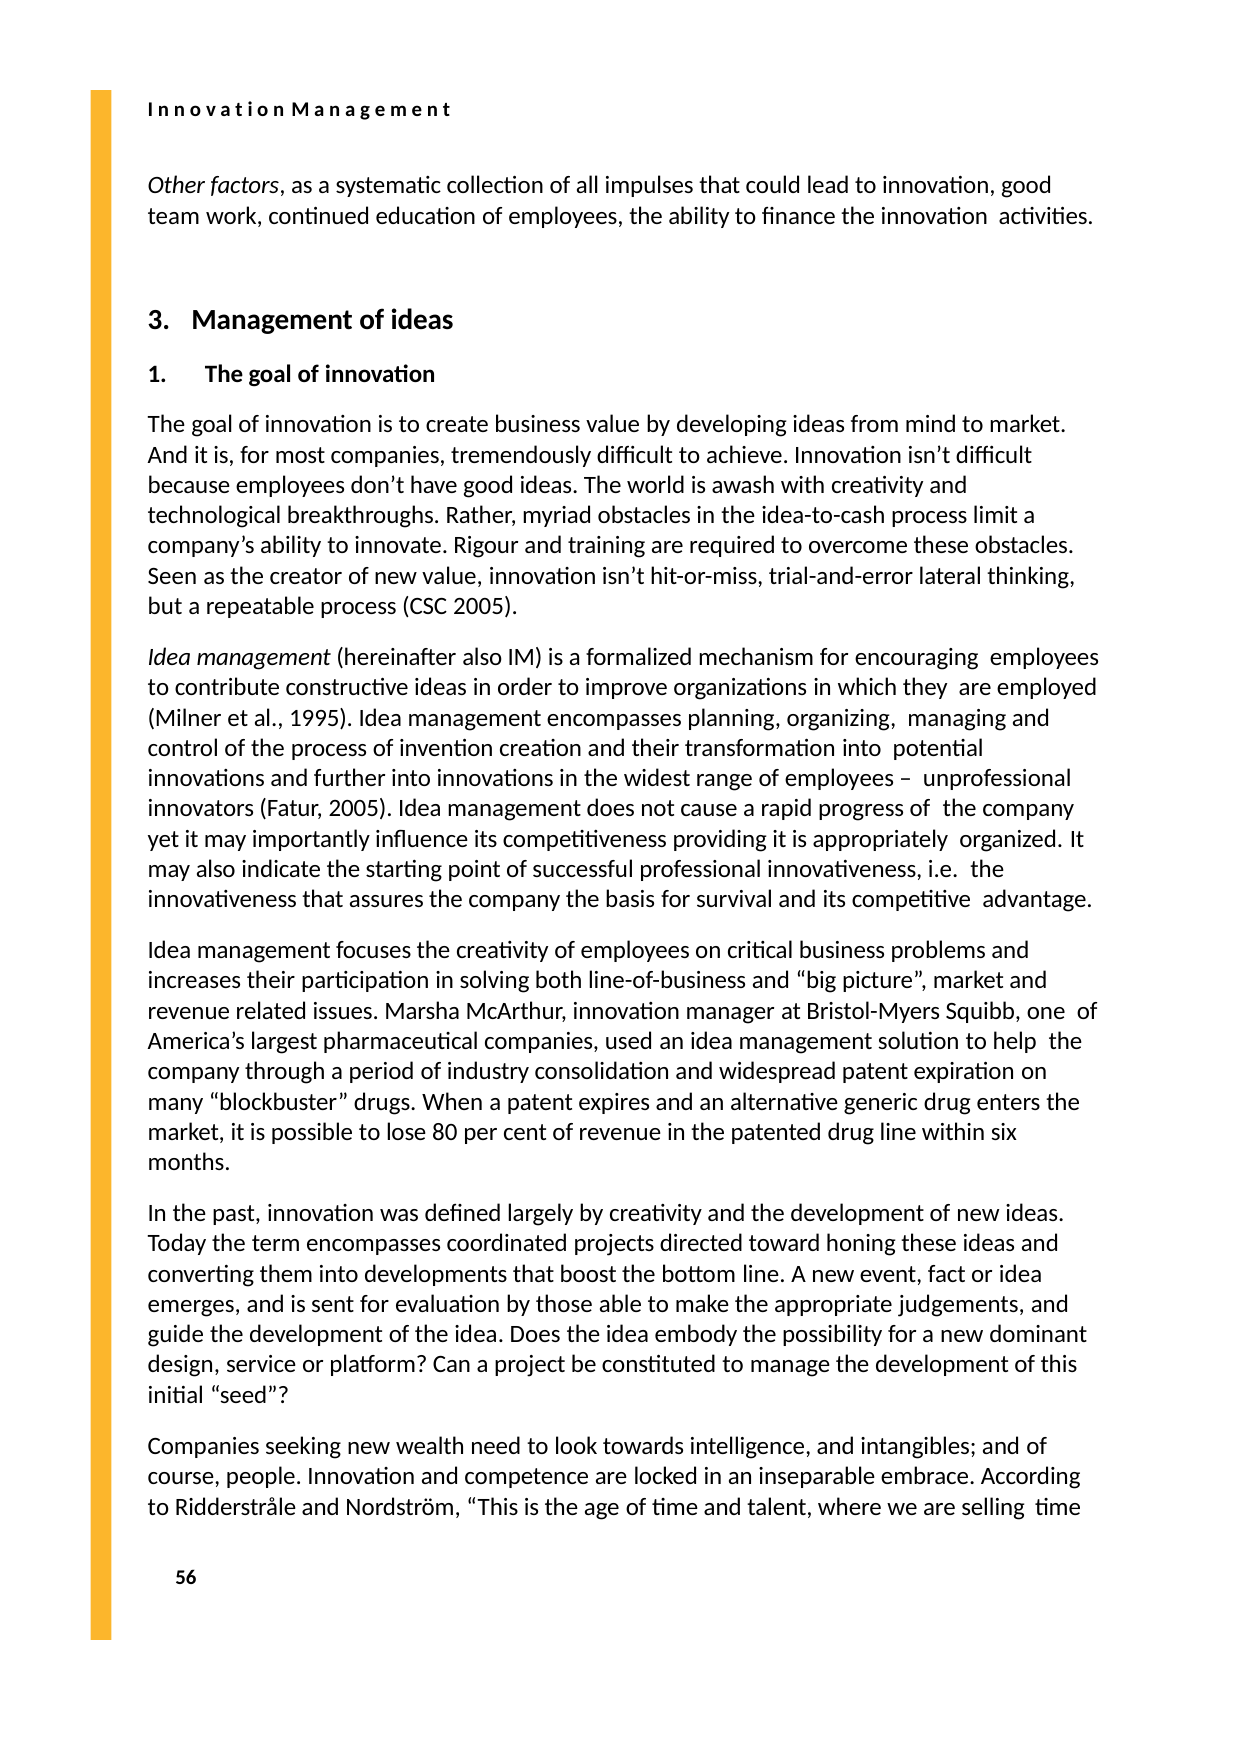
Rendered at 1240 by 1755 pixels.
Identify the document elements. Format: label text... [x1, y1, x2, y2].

text_box [90, 90, 112, 1640]
text_box I n n o v a t i o n M a n a g e m e n t Other factors, as a systematic collection of all impulses that could lead to innovation, good team work, continued education of employees, the ability to finance the innovation activities. Management of ideas The goal of innovation The goal of innovation is to create business value by developing ideas from mind to market. And it is, for most companies, tremendously difficult to achieve. Innovation isn’t difficult because employees don’t have good ideas. The world is awash with creativity and technological breakthroughs. Rather, myriad obstacles in the idea-to-cash process limit a company’s ability to innovate. Rigour and training are required to overcome these obstacles. Seen as the creator of new value, innovation isn’t hit-or-miss, trial-and-error lateral thinking, but a repeatable process (CSC 2005). Idea management (hereinafter also IM) is a formalized mechanism for encouraging employees to contribute constructive ideas in order to improve organizations in which they are employed (Milner et al., 1995). Idea management encompasses planning, organizing, managing and control of the process of invention creation and their transformation into potential innovations and further into innovations in the widest range of employees – unprofessional innovators (Fatur, 2005). Idea management does not cause a rapid progress of the company yet it may importantly influence its competitiveness providing it is appropriately organized. It may also indicate the starting point of successful professional innovativeness, i.e. the innovativeness that assures the company the basis for survival and its competitive advantage. Idea management focuses the creativity of employees on critical business problems and increases their participation in solving both line-of-business and “big picture”, market and revenue related issues. Marsha McArthur, innovation manager at Bristol-Myers Squibb, one of America’s largest pharmaceutical companies, used an idea management solution to help the company through a period of industry consolidation and widespread patent expiration on many “blockbuster” drugs. When a patent expires and an alternative generic drug enters the market, it is possible to lose 80 per cent of revenue in the patented drug line within six months. In the past, innovation was defined largely by creativity and the development of new ideas. Today the term encompasses coordinated projects directed toward honing these ideas and converting them into developments that boost the bottom line. A new event, fact or idea emerges, and is sent for evaluation by those able to make the appropriate judgements, and guide the development of the idea. Does the idea embody the possibility for a new dominant design, service or platform? Can a project be constituted to manage the development of this initial “seed”? Companies seeking new wealth need to look towards intelligence, and intangibles; and of course, people. Innovation and competence are locked in an inseparable embrace. According to Ridderstråle and Nordström, “This is the age of time and talent, where we are selling time 56 [145, 93, 1106, 1590]
